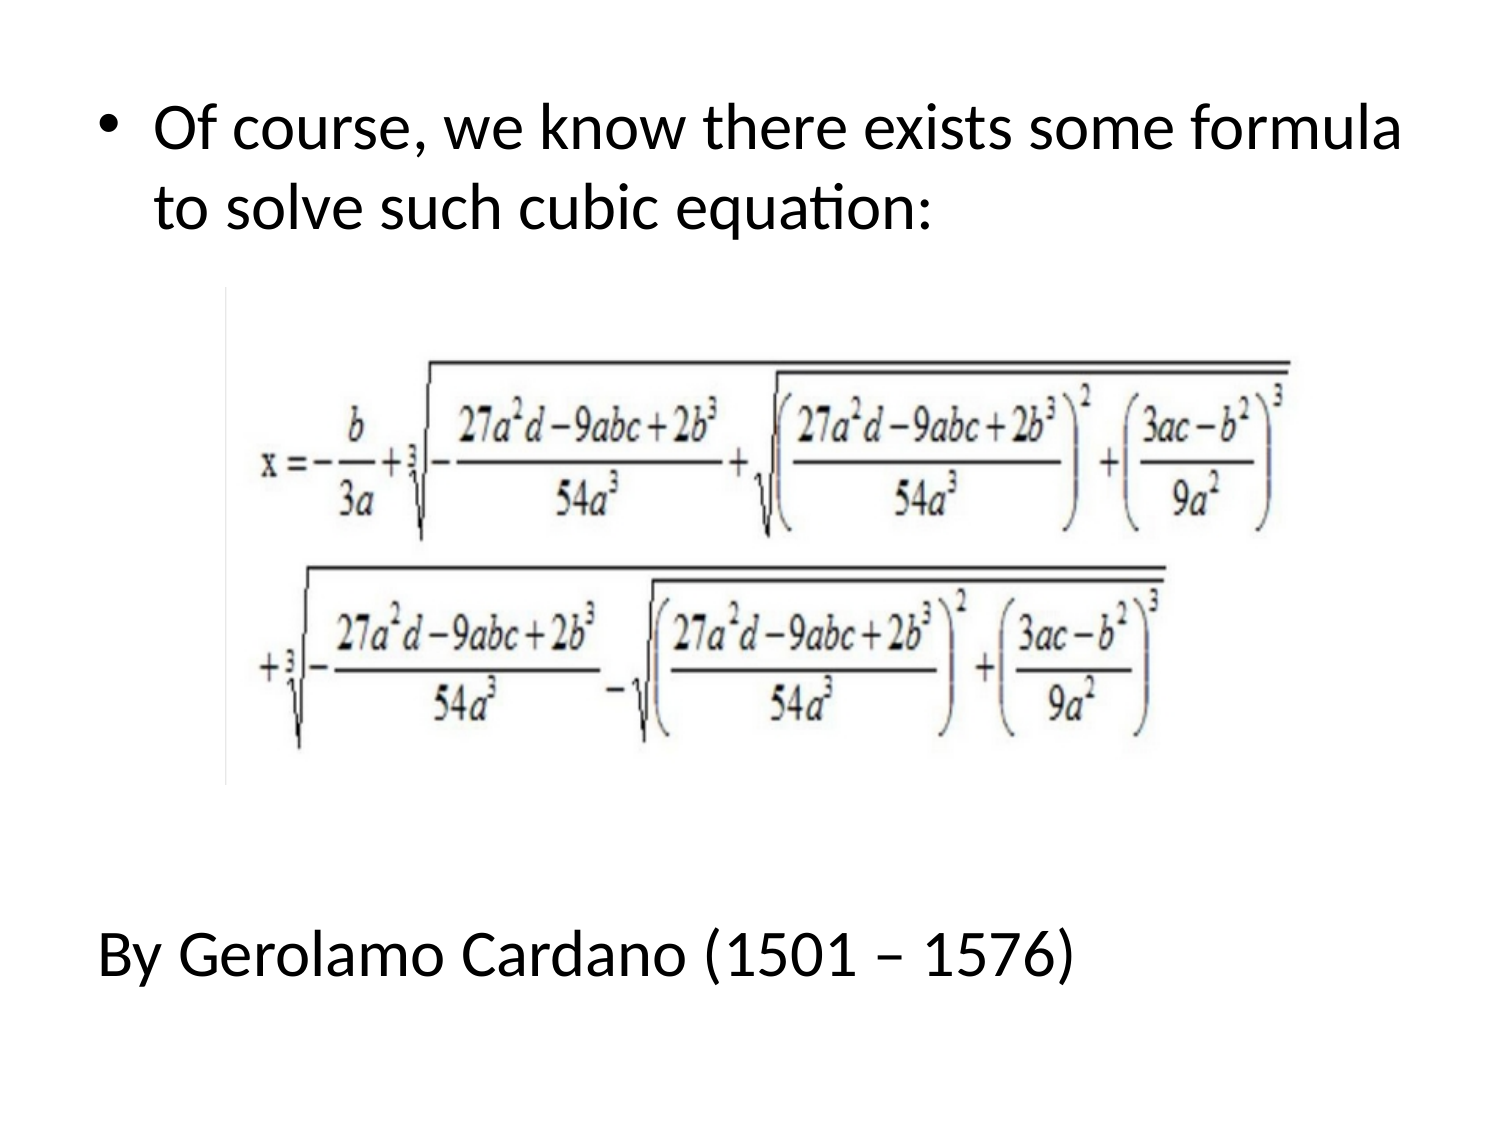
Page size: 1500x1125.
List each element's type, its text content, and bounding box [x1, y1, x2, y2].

list Of course, we know there exists some formula to solve such cubic equation: By Gerolamo Cardano (1501 – 1576) [82, 75, 1438, 1013]
picture [224, 287, 1315, 785]
